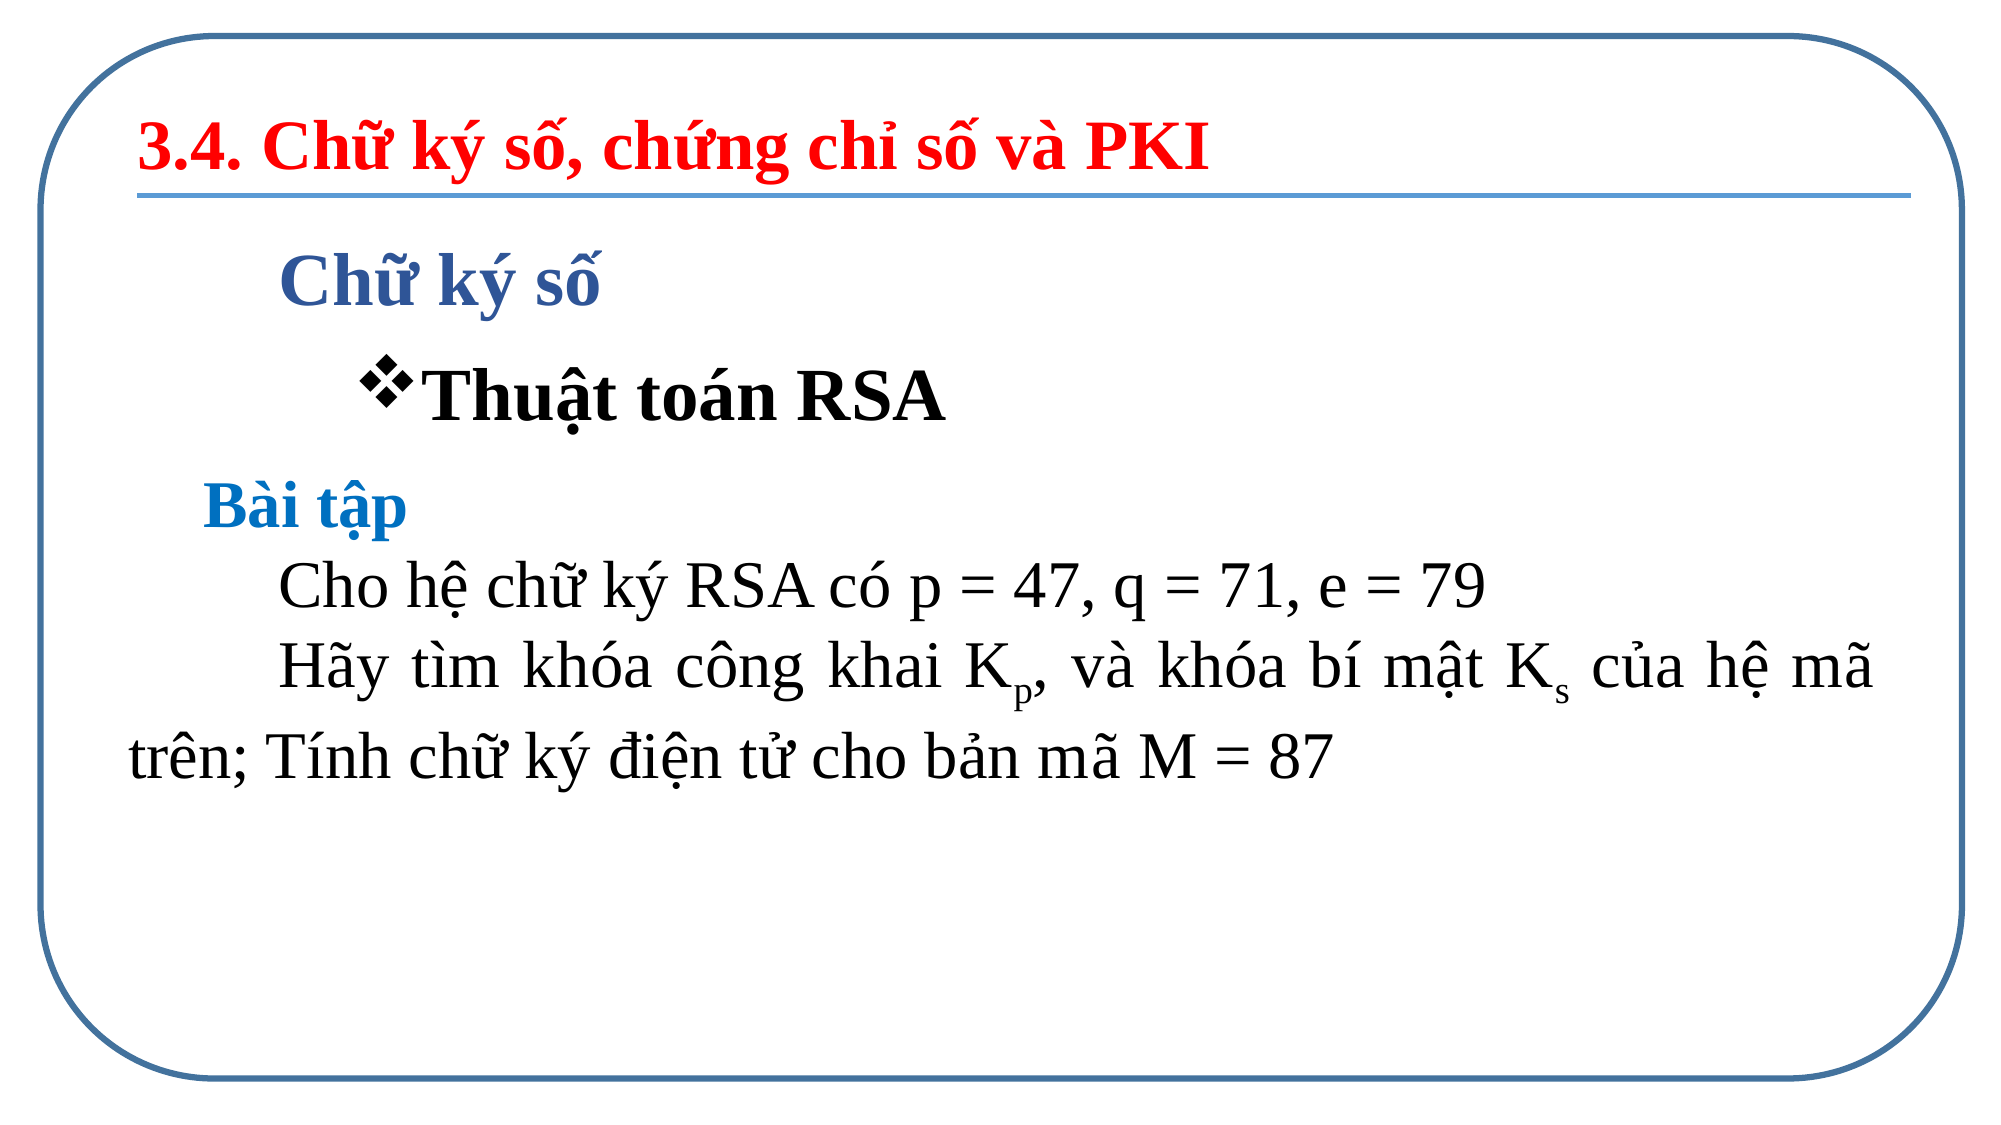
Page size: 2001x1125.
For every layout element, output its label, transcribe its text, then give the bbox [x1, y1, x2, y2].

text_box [40, 35, 1962, 1079]
text_box 3.4. Chữ ký số, chứng chỉ số và PKI [1962, 90, 1970, 191]
